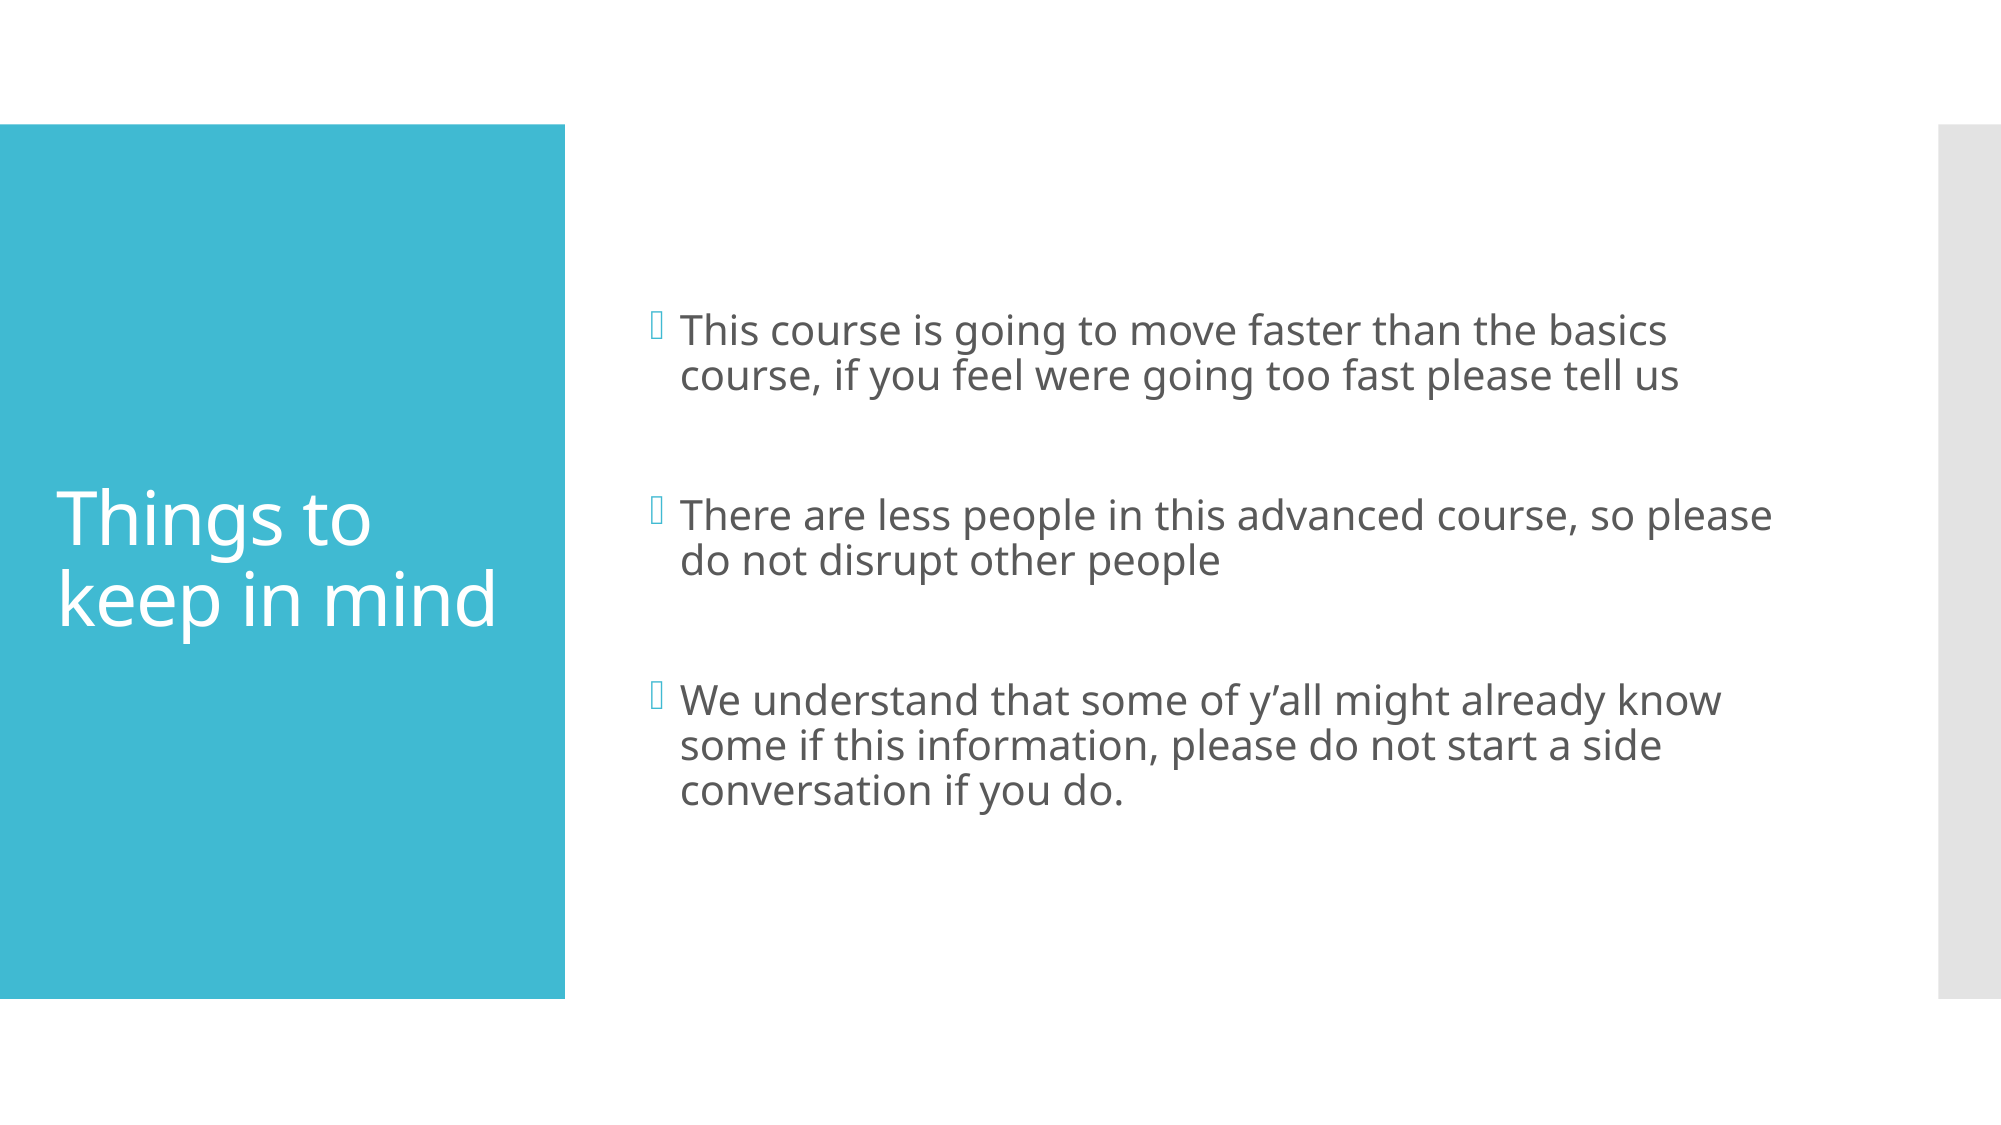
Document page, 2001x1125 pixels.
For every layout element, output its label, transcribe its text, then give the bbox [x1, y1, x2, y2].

title Things to keep in mind [41, 184, 525, 940]
list This course is going to move faster than the basics course, if you feel were going too fast please tell us There are less people in this advanced course, so please do not disrupt other people We understand that some of y’all might already know some if this information, please do not start a side conversation if you do. [634, 141, 1835, 982]
